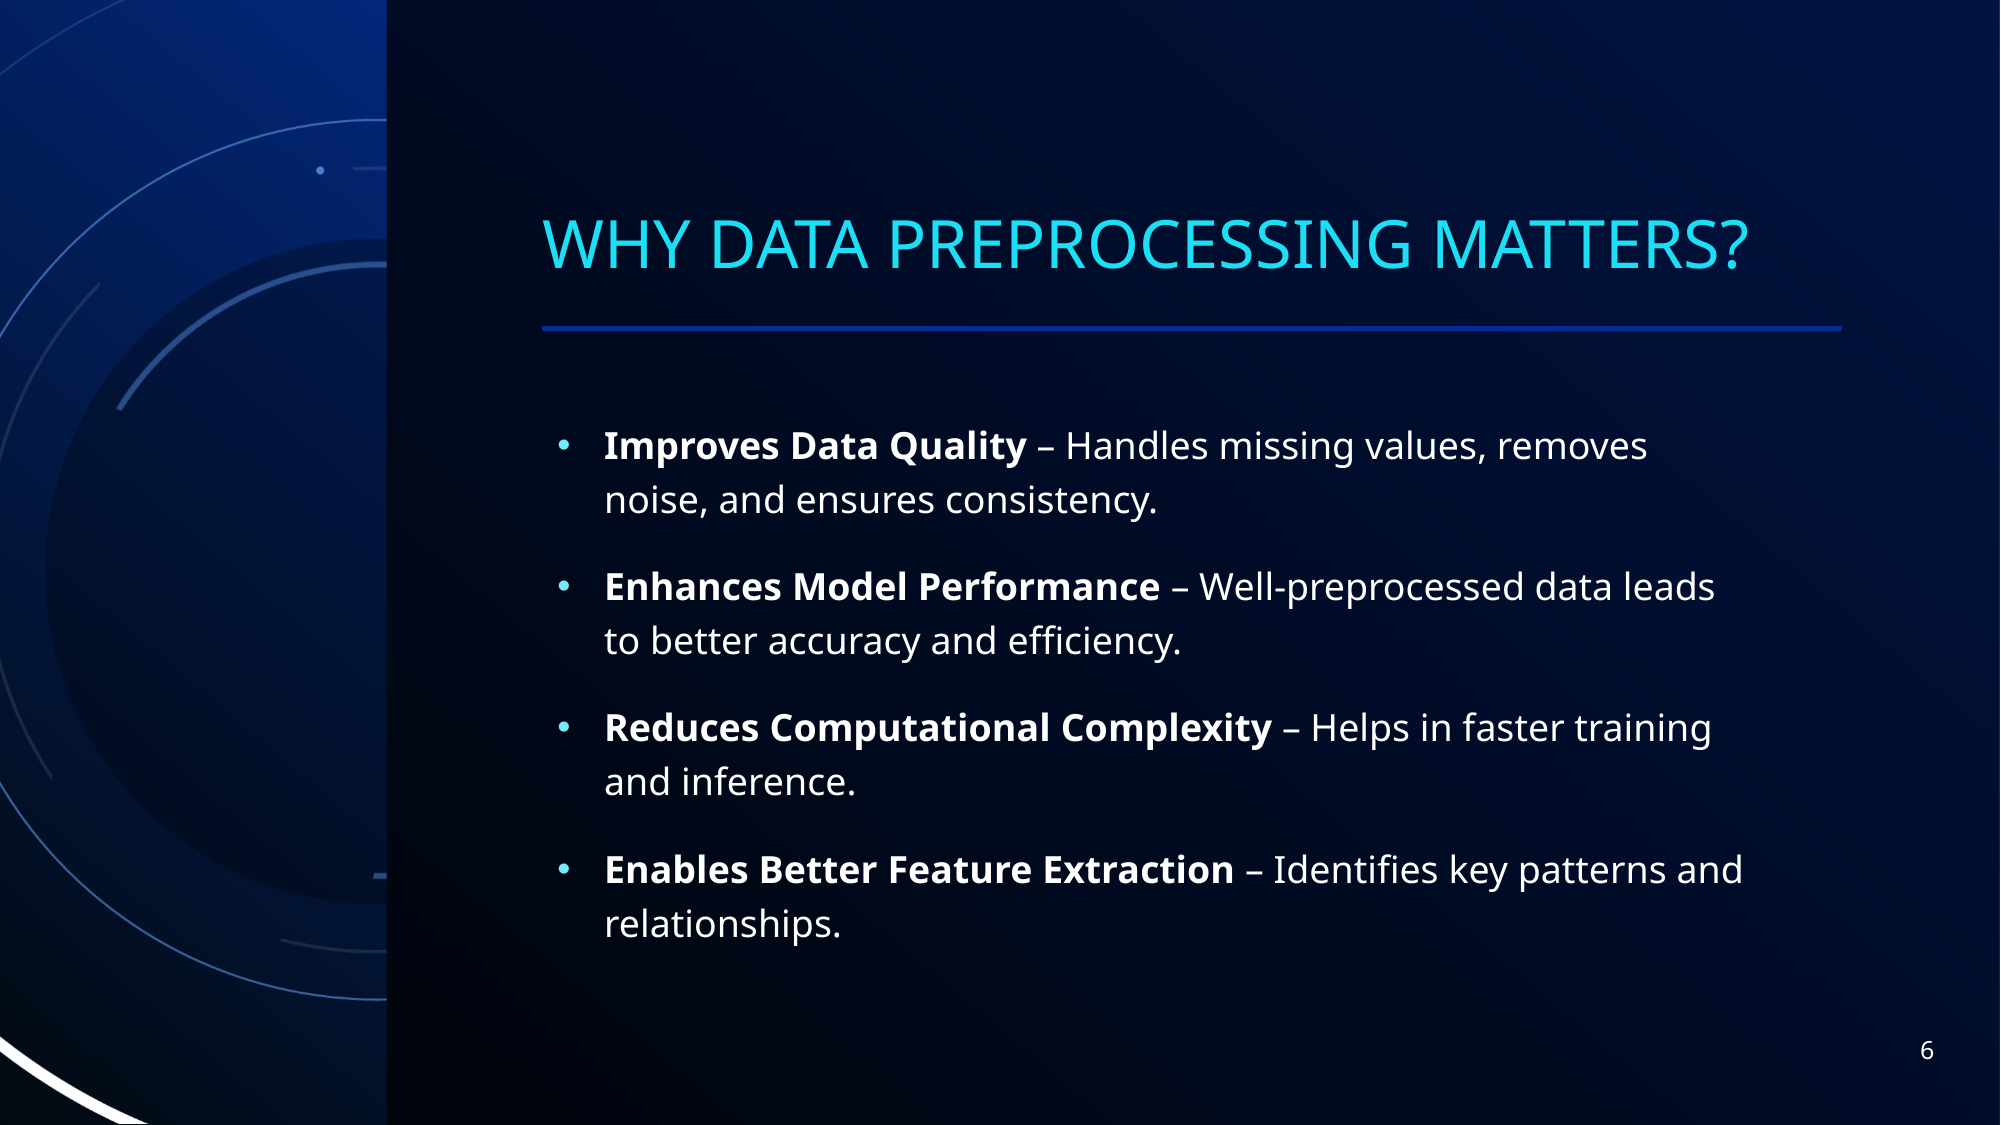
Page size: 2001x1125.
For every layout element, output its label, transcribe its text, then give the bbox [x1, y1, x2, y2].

slide_number 6 [1499, 1021, 1950, 1082]
list Improves Data Quality – Handles missing values, removes noise, and ensures consistency. Enhances Model Performance – Well-preprocessed data leads to better accuracy and efficiency. Reduces Computational Complexity – Helps in faster training and inference. Enables Better Feature Extraction – Identifies key patterns and relationships. [542, 405, 1760, 1009]
title Why Data Preprocessing Matters? [542, 18, 1889, 291]
picture [0, 0, 387, 1124]
